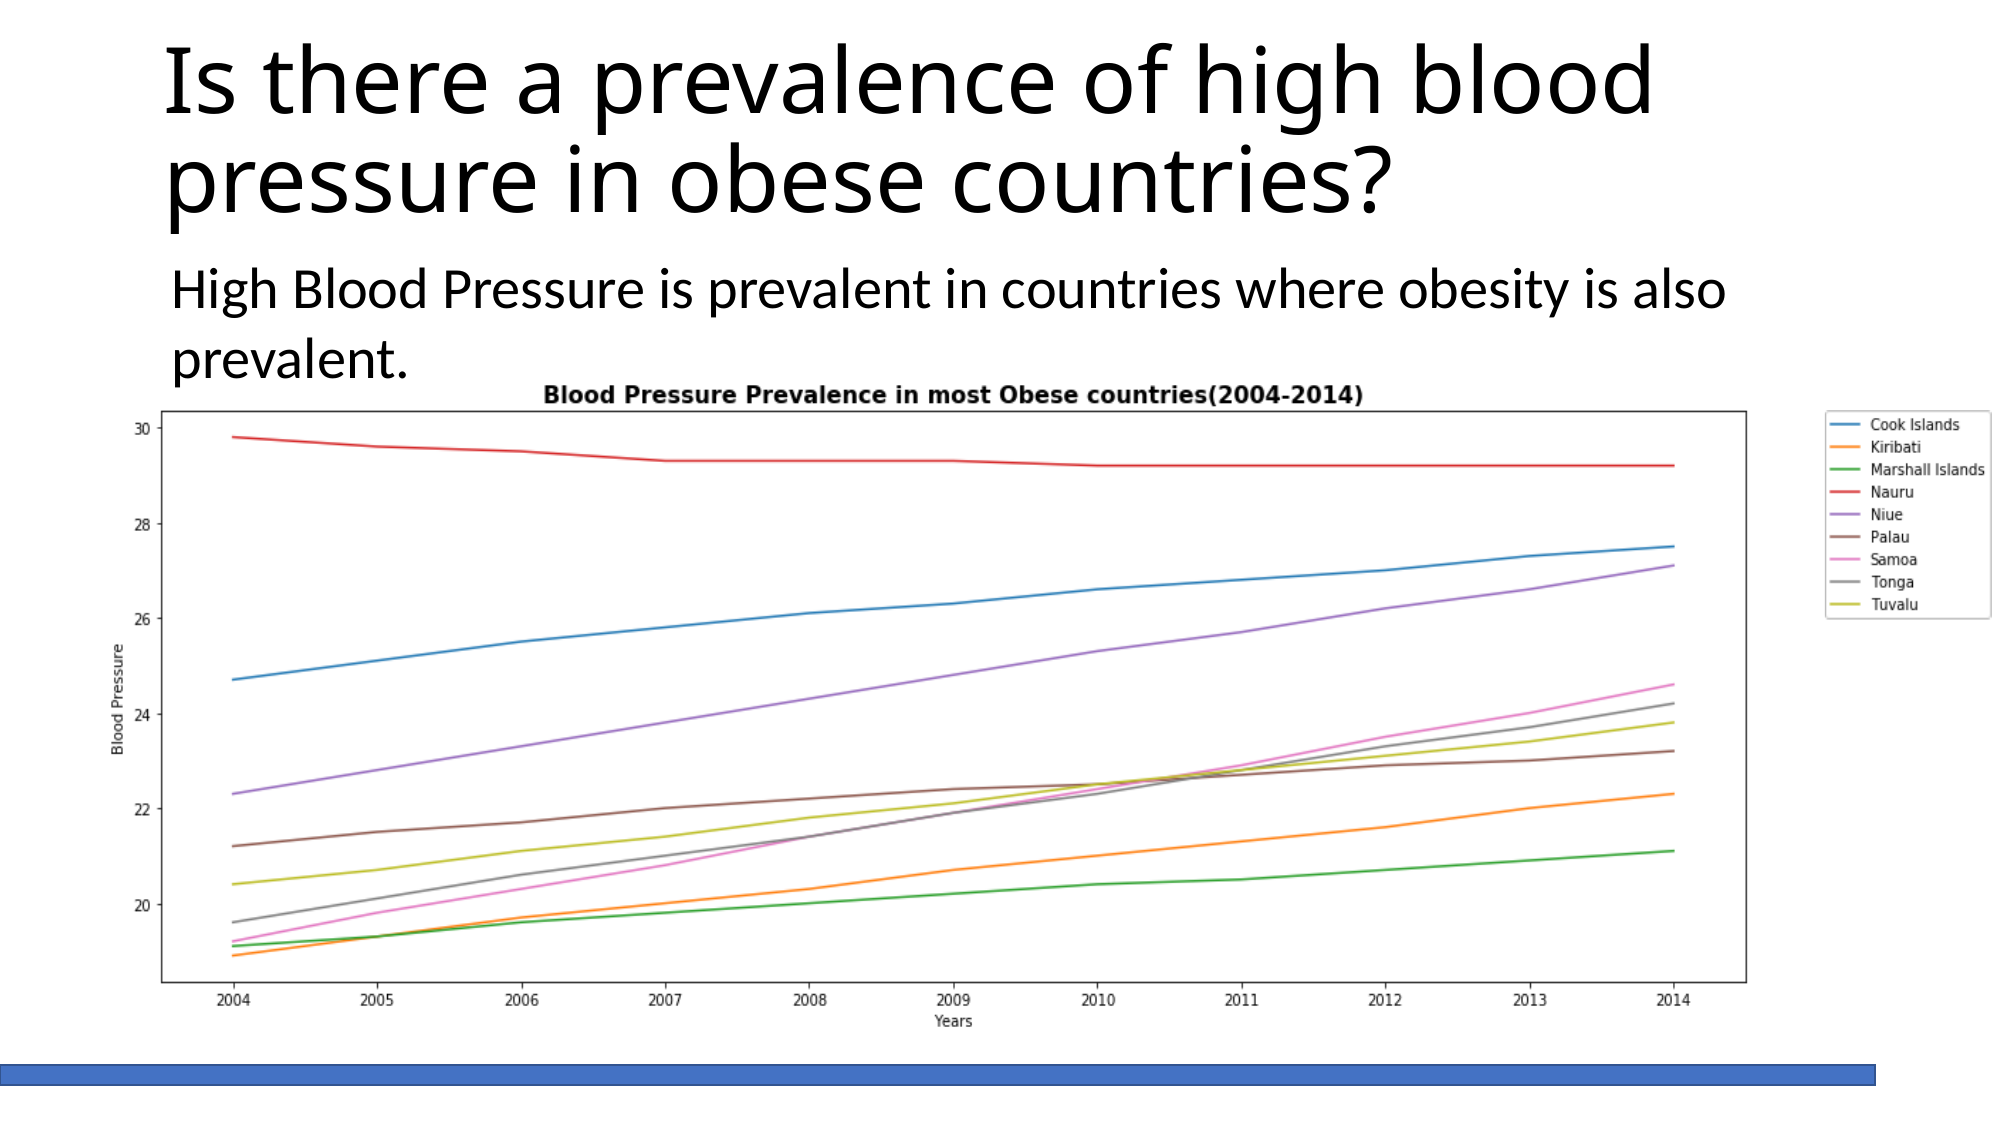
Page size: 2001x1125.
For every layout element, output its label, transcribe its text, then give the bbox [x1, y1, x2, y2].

picture [103, 375, 2000, 1039]
text_box [0, 1064, 1876, 1086]
title Is there a prevalence of high blood pressure in obese countries? [148, 25, 1874, 243]
text_box High Blood Pressure is prevalent in countries where obesity is also prevalent. [156, 242, 1762, 375]
